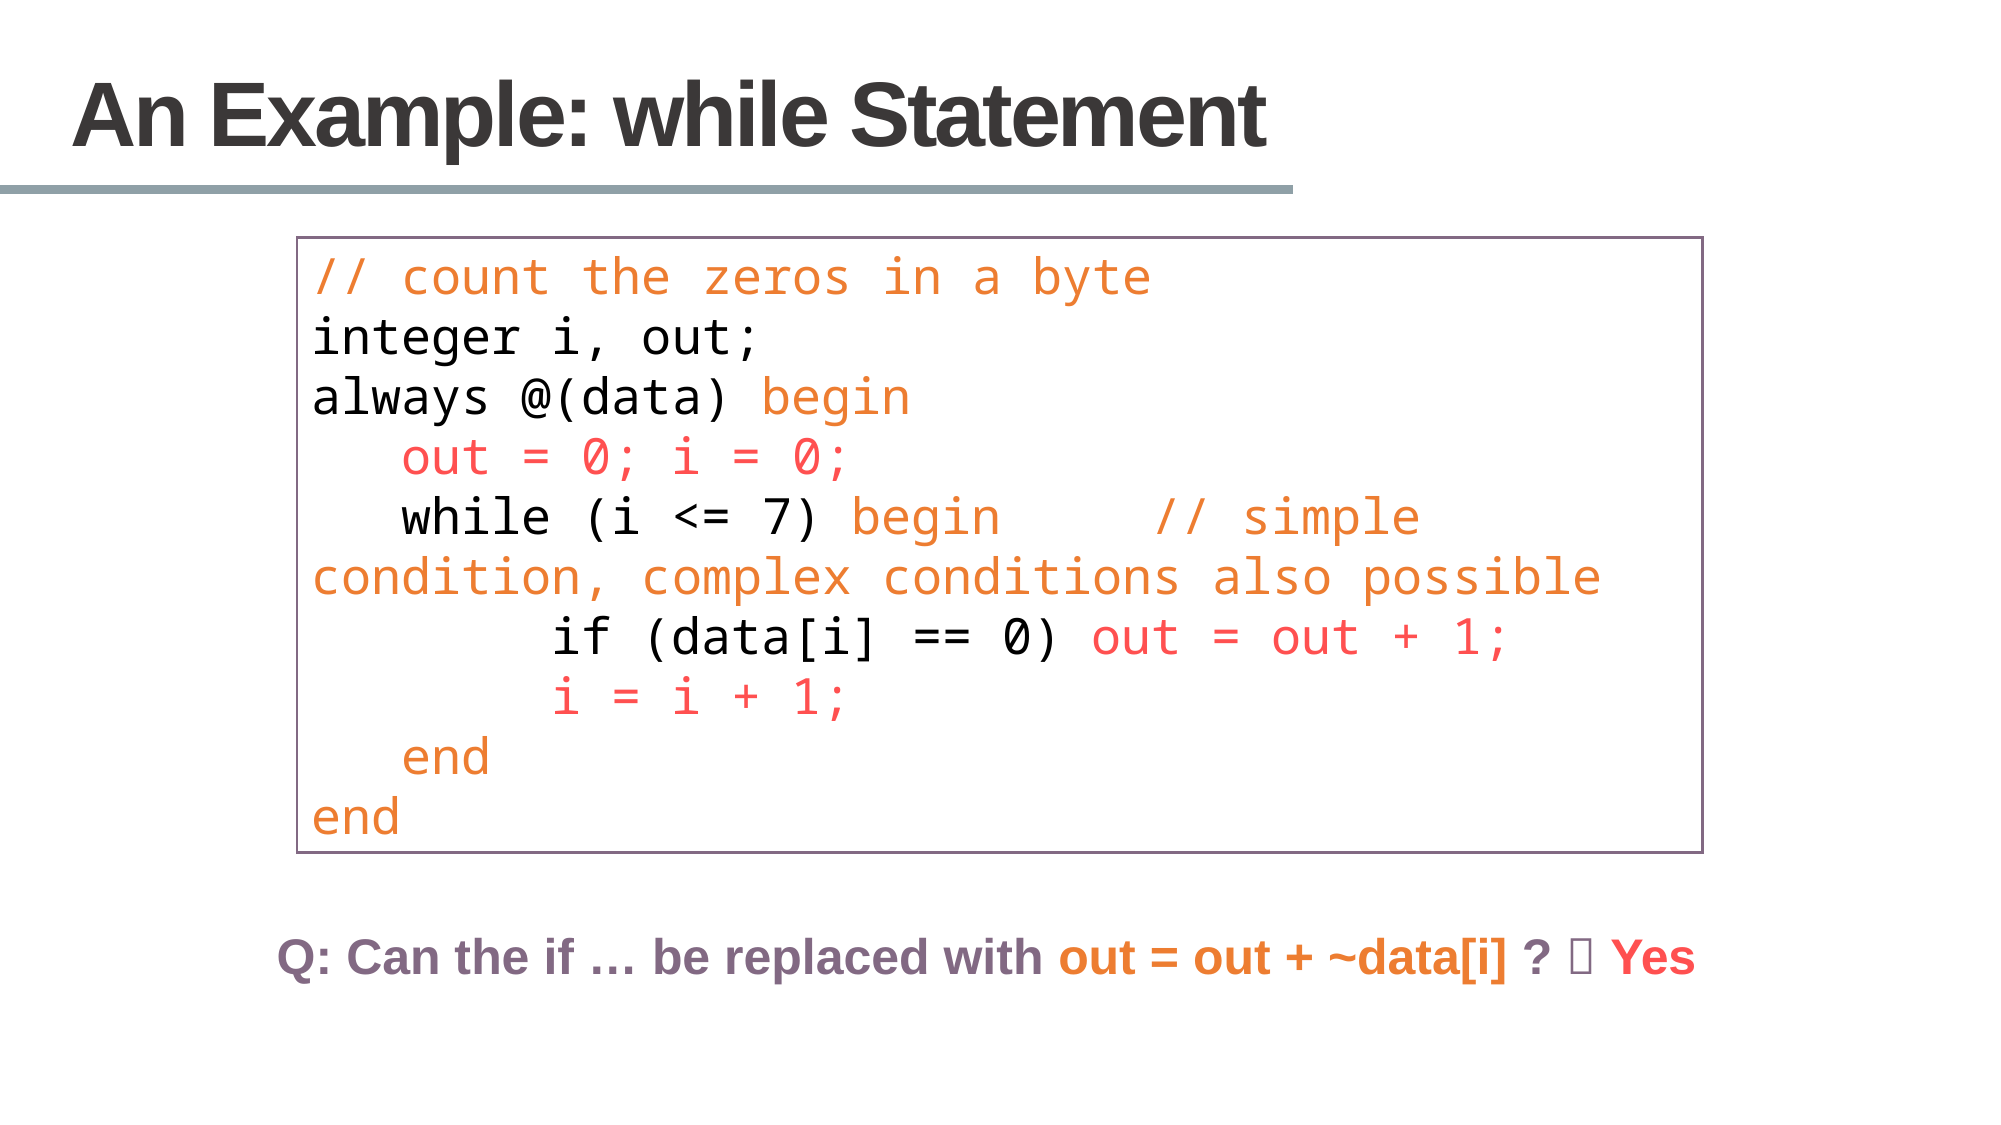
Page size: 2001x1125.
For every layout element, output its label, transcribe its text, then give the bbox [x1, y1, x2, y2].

text_box // count the zeros in a byte integer i, out; always @(data) begin out = 0; i = 0; while (i <= 7) begin // simple condition, complex conditions also possible if (data[i] == 0) out = out + 1; i = i + 1; end end [297, 237, 1703, 853]
title An Example: while Statement [55, 53, 1311, 180]
text_box Q: Can the if … be replaced with out = out + ~data[i] ?  Yes [261, 916, 1739, 992]
